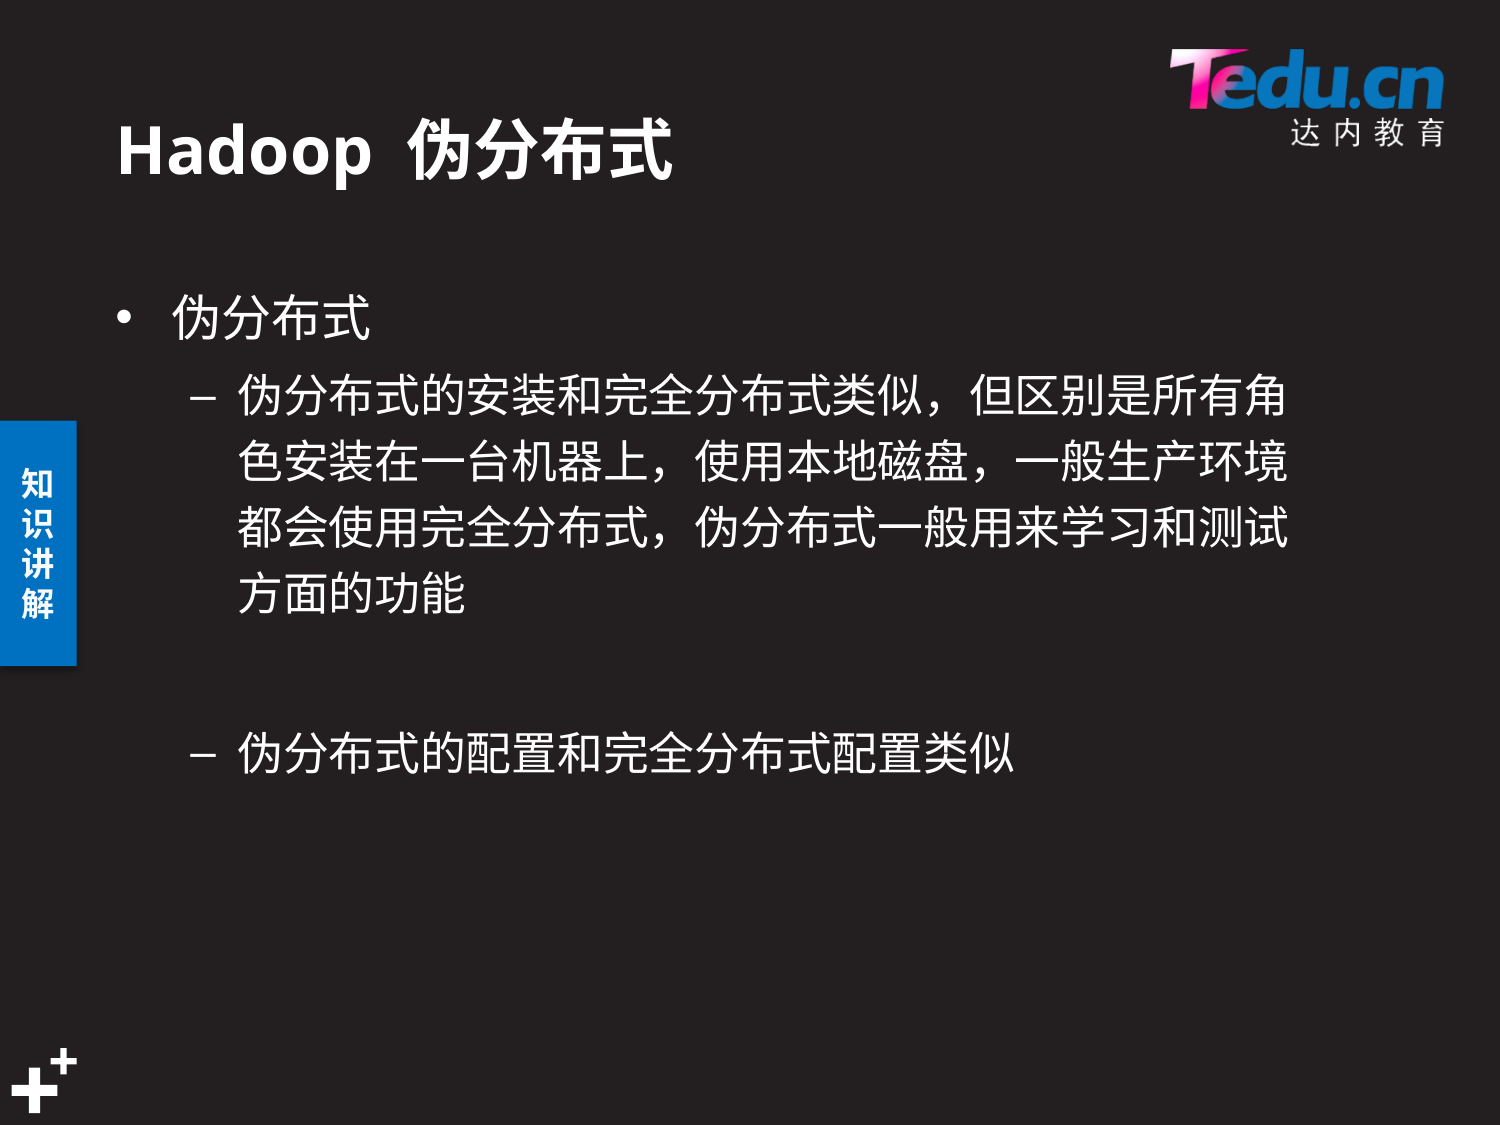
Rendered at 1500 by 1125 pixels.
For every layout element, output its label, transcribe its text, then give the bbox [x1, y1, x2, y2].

title Hadoop 伪分布式 [100, 89, 1211, 207]
list 伪分布式 伪分布式的安装和完全分布式类似，但区别是所有角色安装在一台机器上，使用本地磁盘，一般生产环境都会使用完全分布式，伪分布式一般用来学习和测试方面的功能 伪分布式的配置和完全分布式配置类似 [100, 267, 1349, 789]
picture [1157, 35, 1459, 162]
